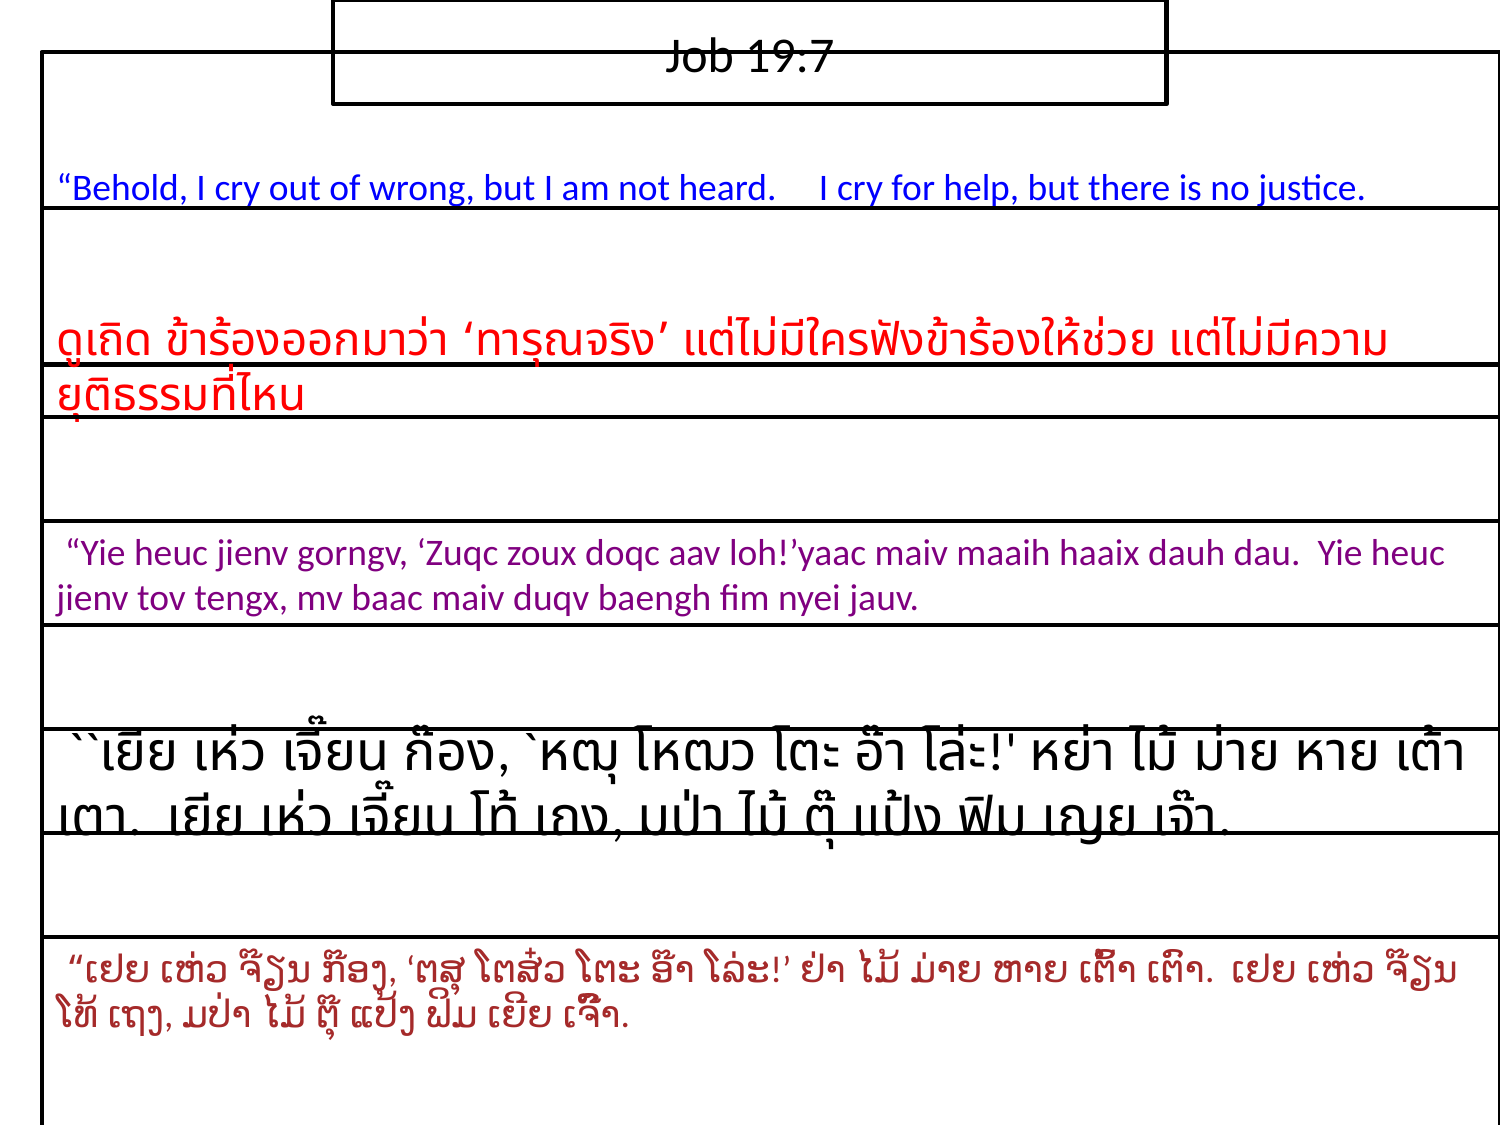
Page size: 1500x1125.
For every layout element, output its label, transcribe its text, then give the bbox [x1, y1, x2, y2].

text_box Job 19:7 [331, 0, 1169, 50]
text_box “Behold, I cry out of wrong, but I am not heard. I cry for help, but there is no justice. [40, 50, 1500, 206]
text_box “ເຢຍ ເຫ່ວ ຈ໊ຽນ ກ໊ອງ, ‘ຕສຸ ໂຕສ໋ວ ໂຕະ ອ໊າ ໂລ່ະ!’ ຢ່າ ໄມ້ ມ່າຍ ຫາຍ ເຕົ້າ ເຕົາ. ເຢຍ ເຫ່ວ ຈ໊ຽນ ໂທ້ ເຖງ, ມປ່າ ໄມ້ ຕຸ໊ ແປ້ງ ຟິມ ເຍີຍ ເຈົ໊າ. [40, 831, 1500, 1125]
text_box ดู​เถิด ข้า​ร้อง​ออกมา​ว่า ‘ทารุณ​จริง’ แต่​ไม่​มี​ใคร​ฟังข้า​ร้อง​ให้​ช่วย แต่​ไม่​มี​ความ​ยุติธรรม​ที่​ไหน [40, 206, 1500, 415]
text_box “Yie heuc jienv gorngv, ‘Zuqc zoux doqc aav loh!’yaac maiv maaih haaix dauh dau. Yie heuc jienv tov tengx, mv baac maiv duqv baengh fim nyei jauv. [40, 415, 1500, 623]
text_box ``เยีย เห่ว เจี๊ยน ก๊อง, `หฒุ โหฒว โตะ อ๊า โล่ะ!' หย่า ไม้ ม่าย หาย เต้า เตา. เยีย เห่ว เจี๊ยน โท้ เถง, มป่า ไม้ ตุ๊ แป้ง ฟิม เญย เจ๊า. [40, 623, 1500, 831]
